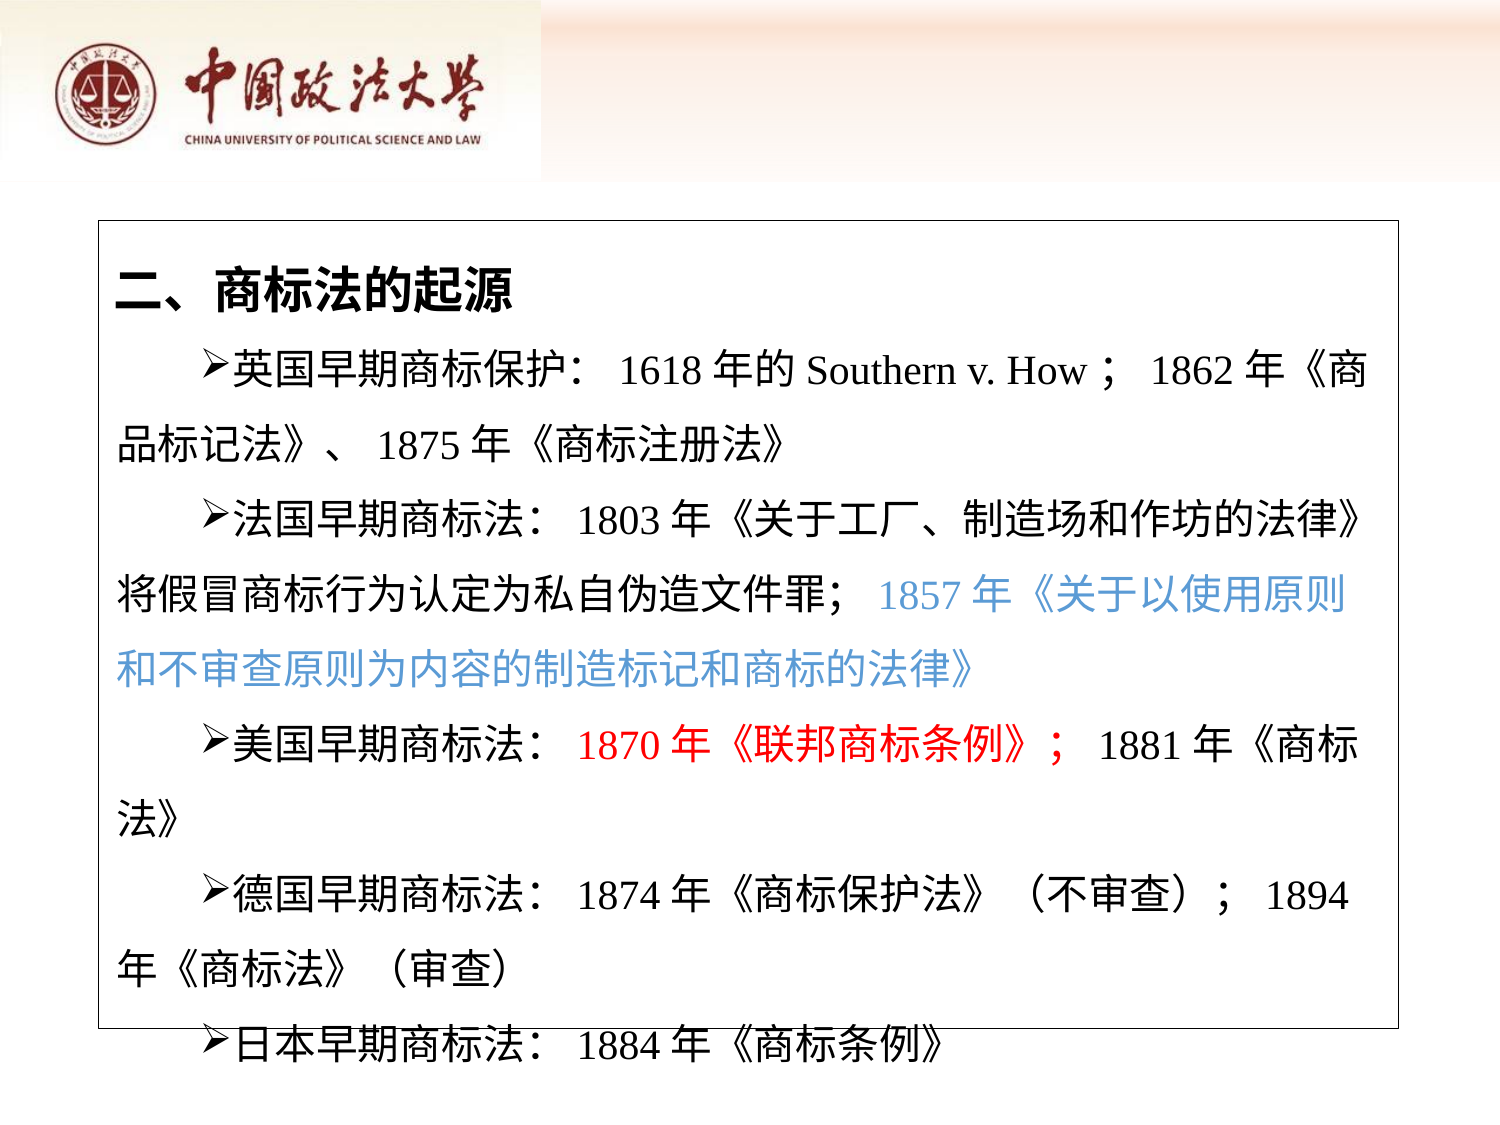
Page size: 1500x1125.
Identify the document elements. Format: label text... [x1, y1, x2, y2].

picture [0, 0, 1500, 182]
list 二、商标法的起源 英国早期商标保护：1618年的Southern v. How；1862年《商品标记法》、1875年《商标注册法》 法国早期商标法：1803年《关于工厂、制造场和作坊的法律》将假冒商标行为认定为私自伪造文件罪；1857年《关于以使用原则和不审查原则为内容的制造标记和商标的法律》 美国早期商标法：1870年《联邦商标条例》；1881年《商标法》 德国早期商标法：1874年《商标保护法》（不审查）；1894年《商标法》（审查） 日本早期商标法：1884年《商标条例》 [98, 220, 1399, 1029]
